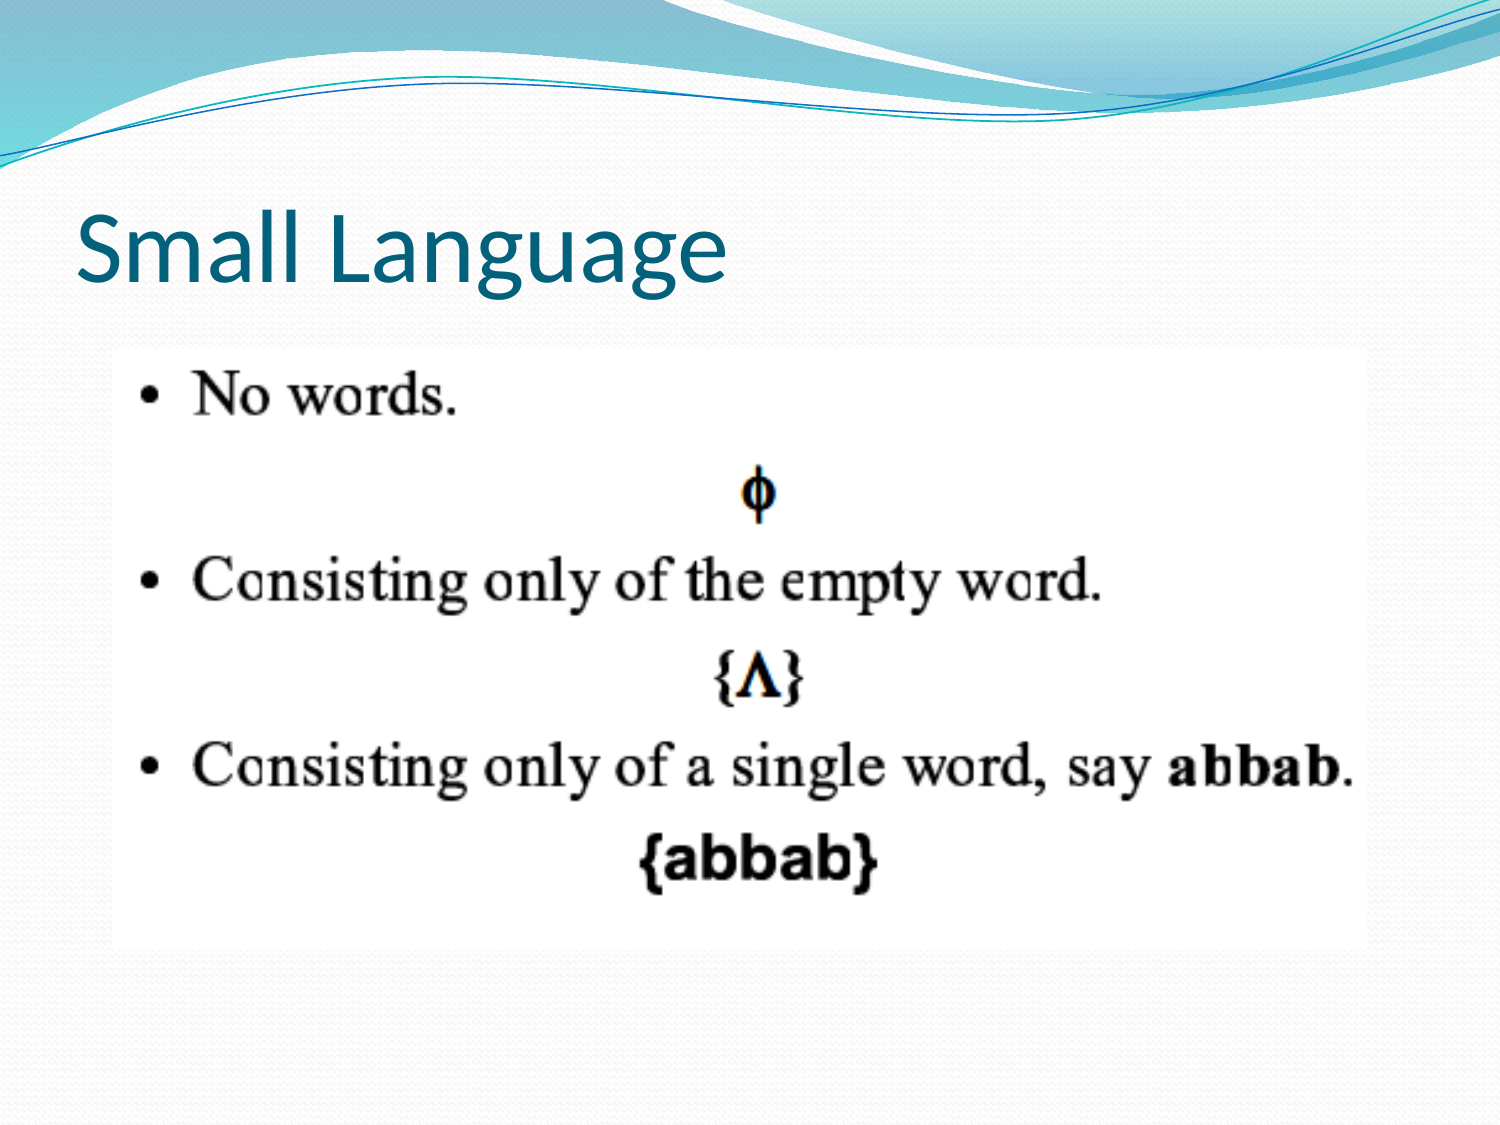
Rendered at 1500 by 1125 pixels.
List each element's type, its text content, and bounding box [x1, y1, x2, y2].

picture [112, 349, 1367, 951]
title Small Language [75, 115, 1425, 303]
